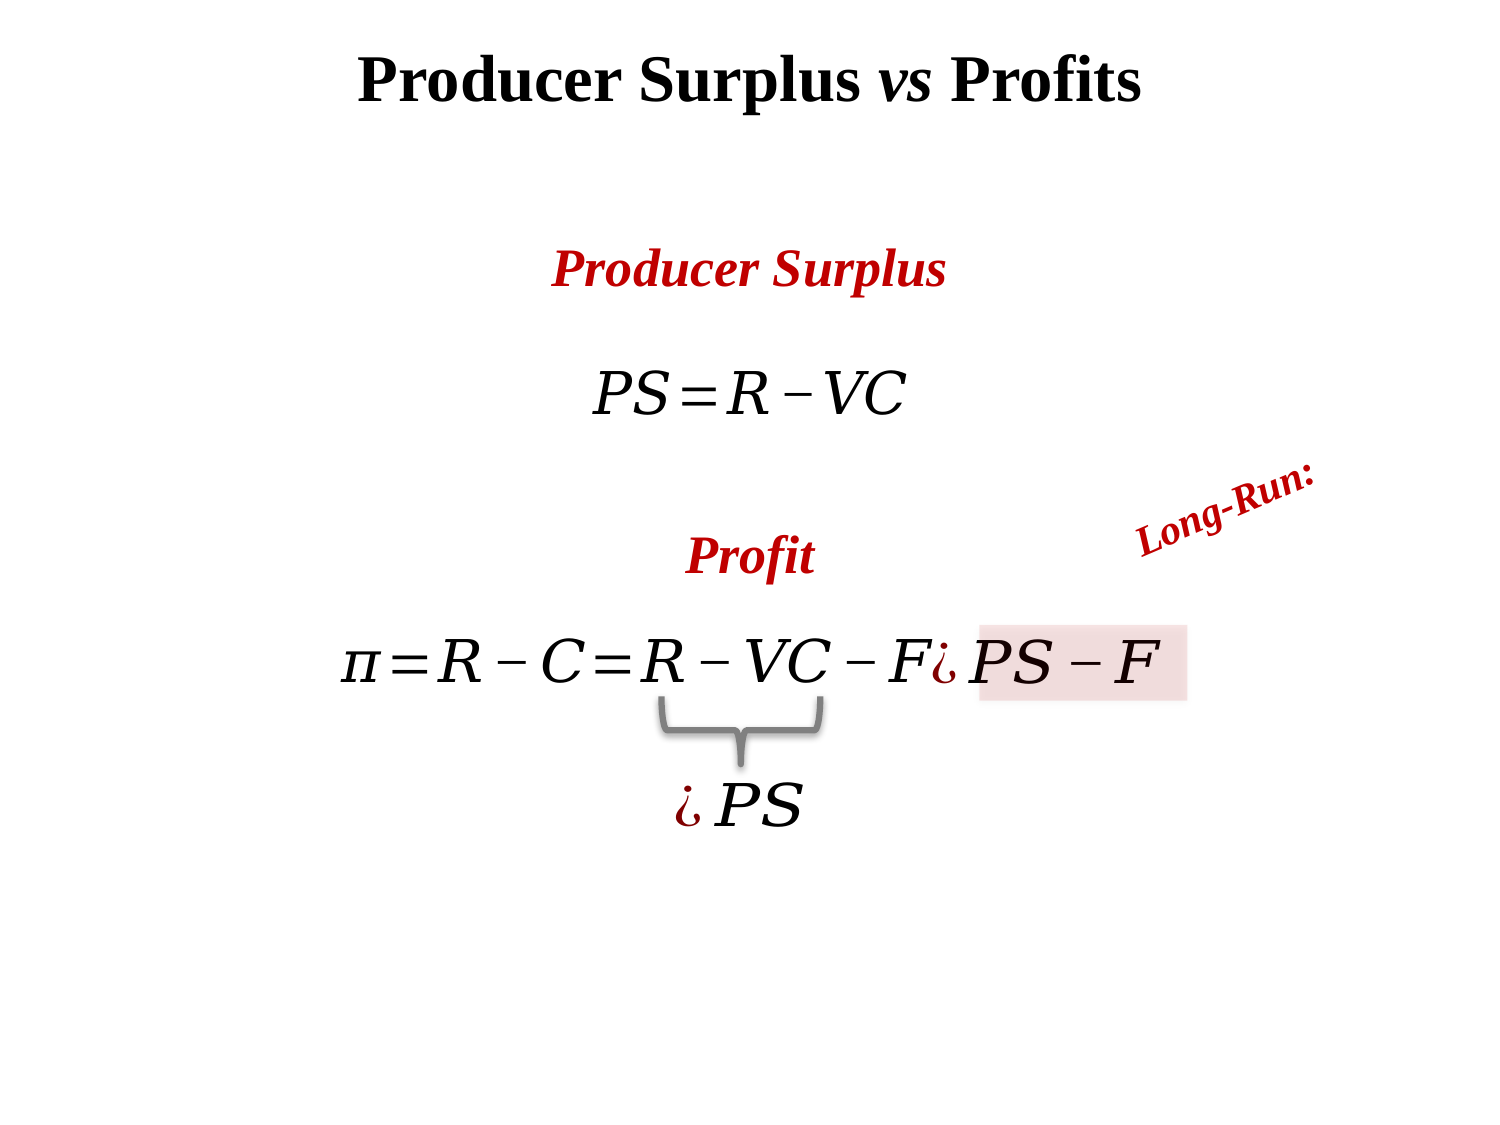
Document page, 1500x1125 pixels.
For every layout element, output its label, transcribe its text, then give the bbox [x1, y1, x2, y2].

title Producer Surplus vs Profits [49, 0, 1451, 151]
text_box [661, 696, 821, 841]
text_box Profit [570, 512, 930, 593]
text_box Producer Surplus [478, 224, 1021, 305]
text_box [979, 624, 1188, 701]
